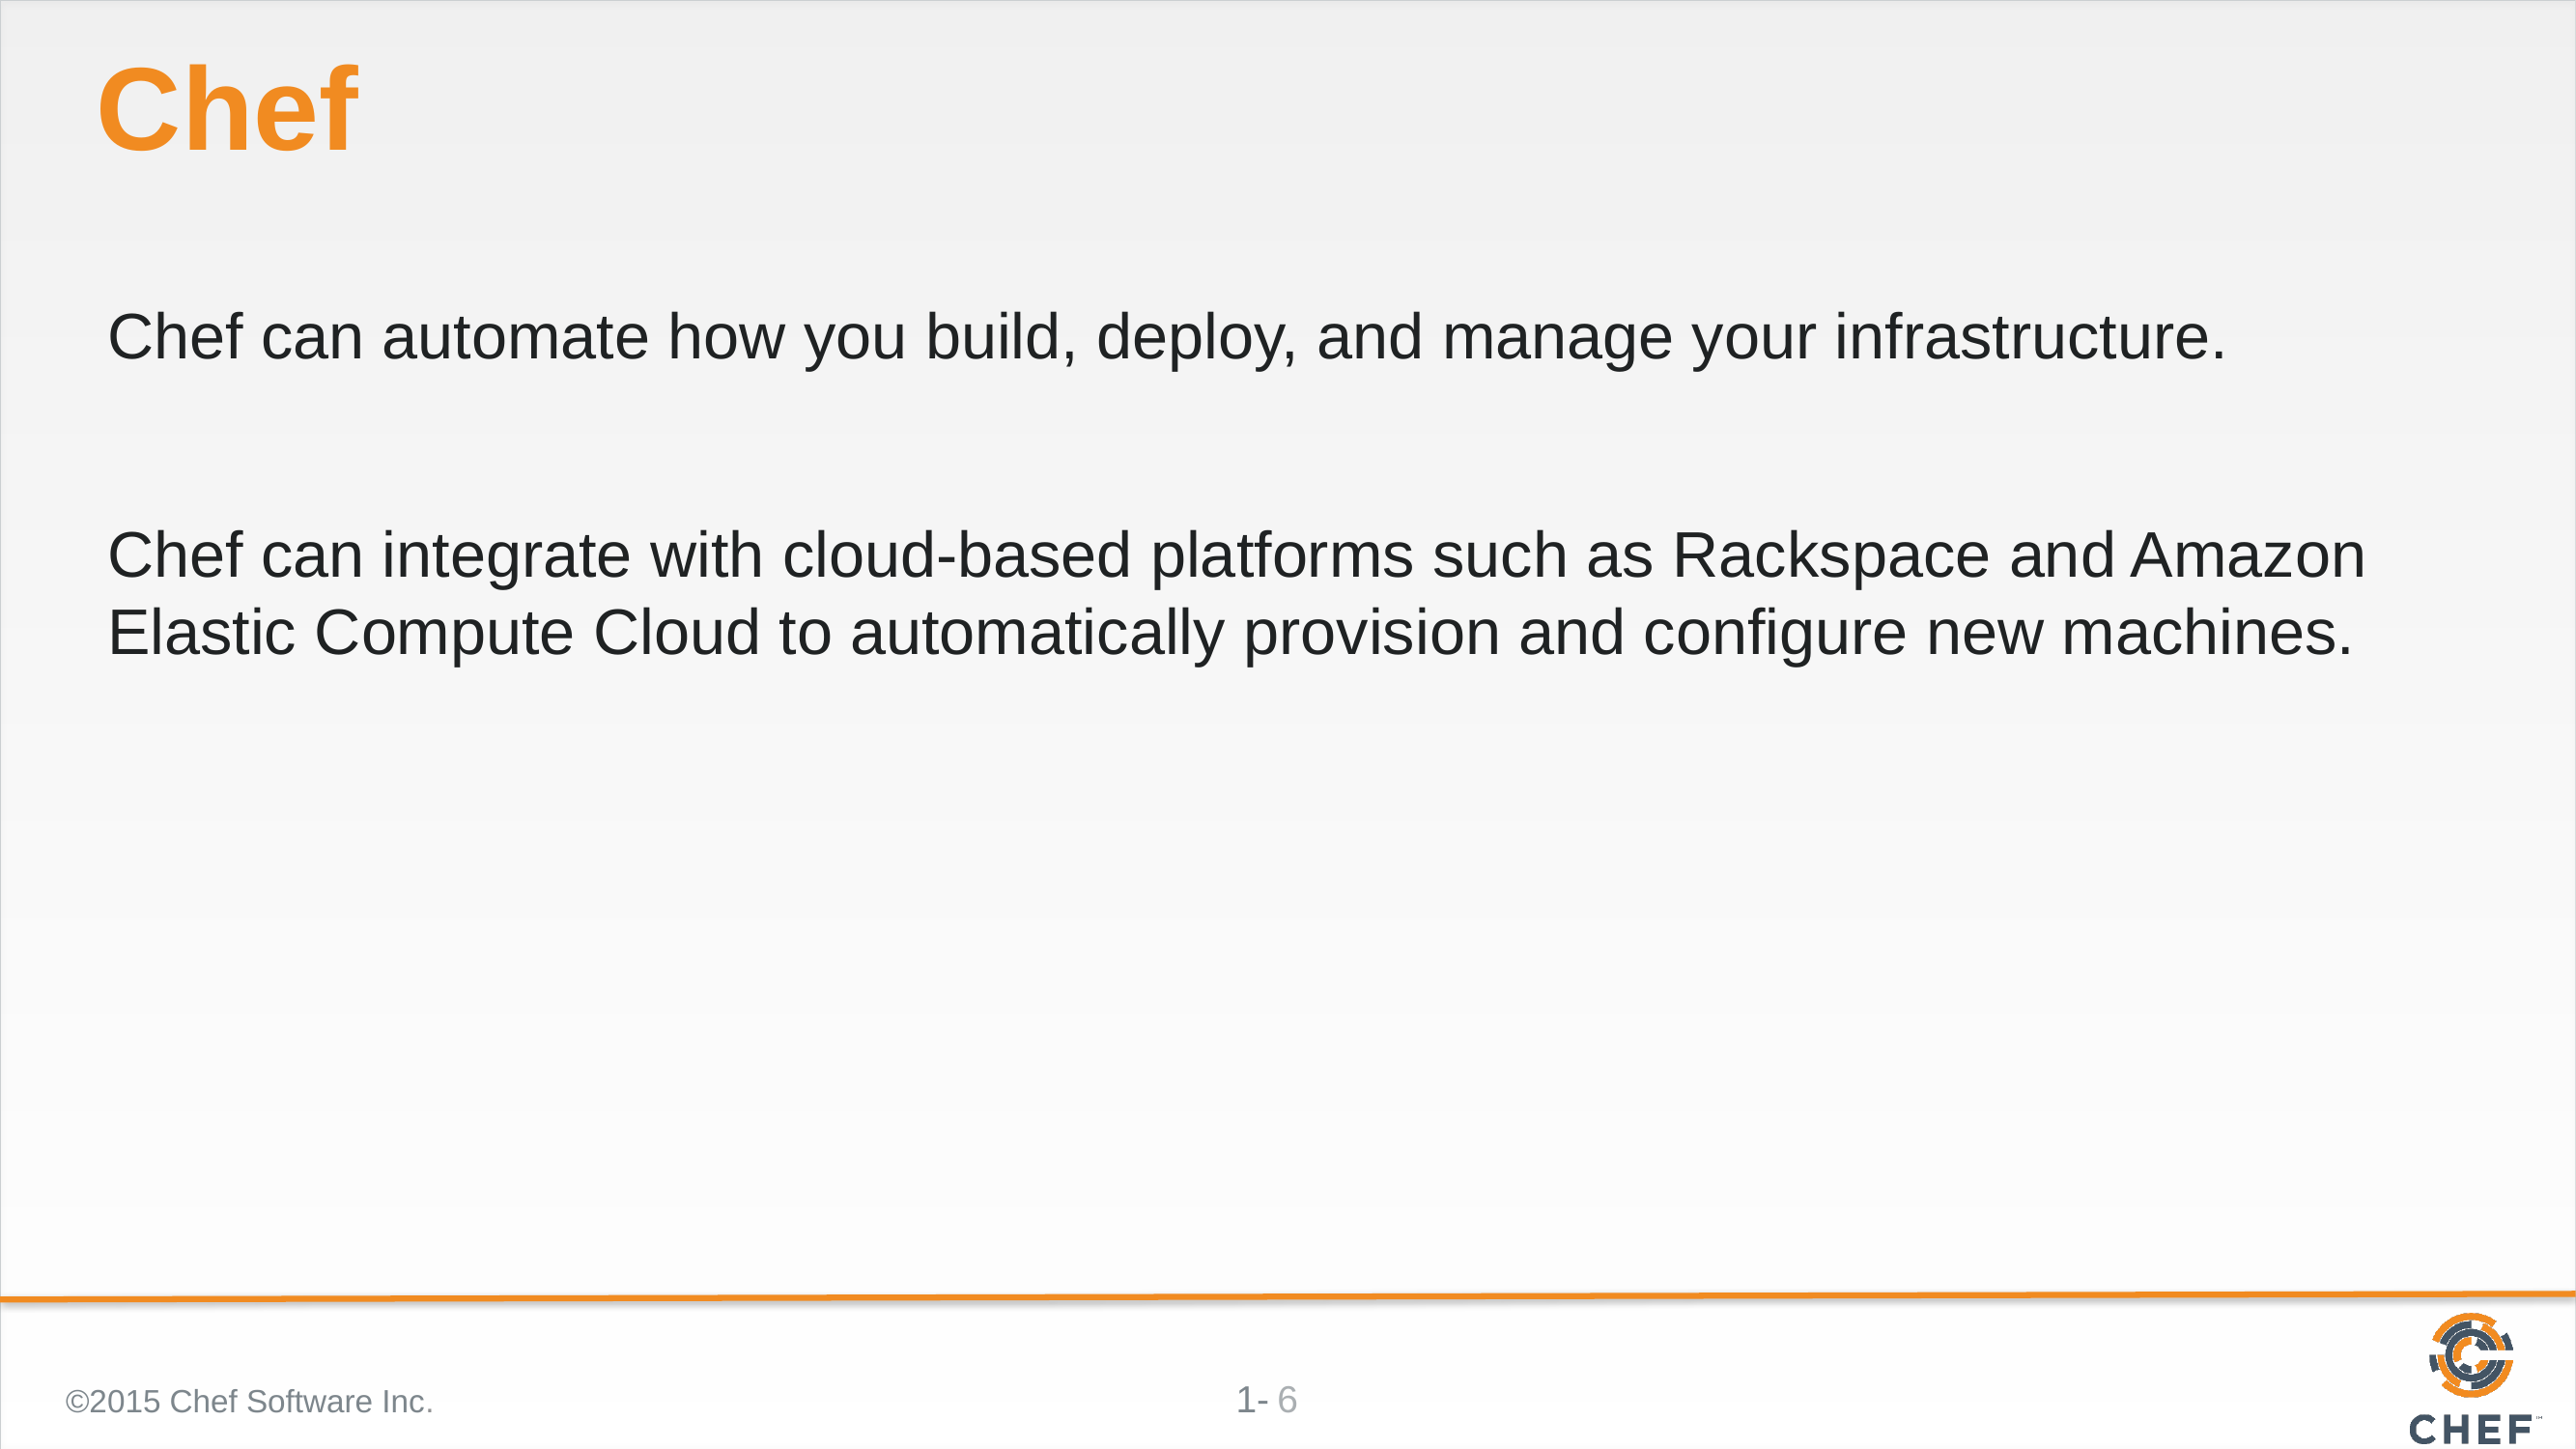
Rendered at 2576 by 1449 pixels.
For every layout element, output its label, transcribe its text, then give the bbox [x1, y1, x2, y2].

slide_number 6 [998, 1359, 1578, 1437]
list Chef can automate how you build, deploy, and manage your infrastructure. Chef can integrate with cloud-based platforms such as Rackspace and Amazon Elastic Compute Cloud to automatically provision and configure new machines. [107, 294, 2379, 1142]
title Chef [96, 48, 2463, 180]
footer ©2015 Chef Software Inc. [51, 1359, 952, 1440]
picture [2399, 1297, 2550, 1449]
